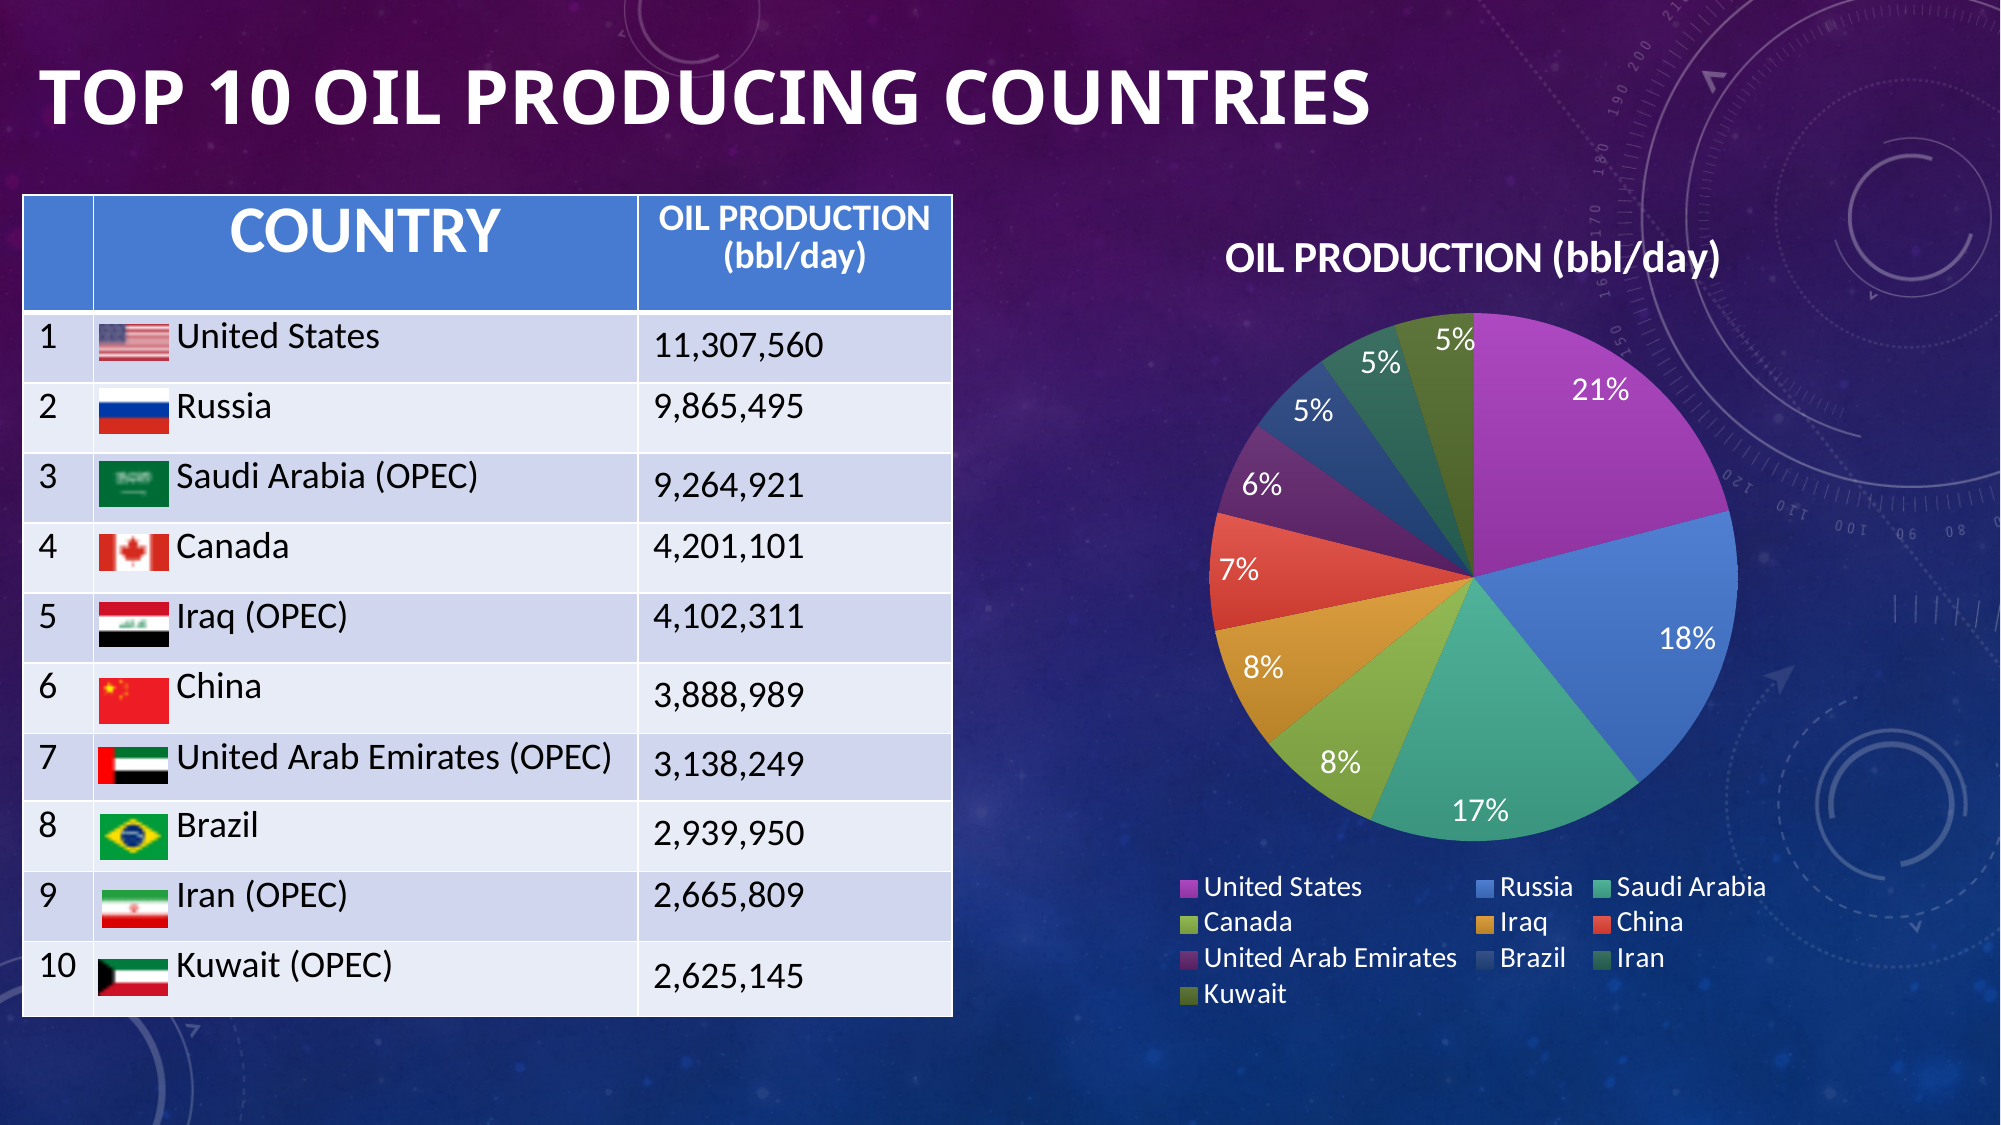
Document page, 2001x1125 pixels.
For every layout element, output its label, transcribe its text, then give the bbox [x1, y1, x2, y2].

table_cell 9,264,921 [639, 454, 951, 522]
table_cell 2,625,145 [639, 942, 951, 1016]
table_cell 11,307,560 [639, 315, 951, 382]
picture [99, 534, 169, 572]
table_cell 2,665,809 [639, 872, 951, 941]
table_cell 4 [24, 524, 93, 592]
table_cell 6 [24, 664, 93, 733]
picture [97, 959, 168, 996]
table_cell Kuwait (OPEC) [94, 942, 637, 1016]
table_cell Russia [94, 384, 637, 452]
table_cell 9,865,495 [639, 384, 951, 452]
table_cell Saudi Arabia (OPEC) [94, 454, 637, 522]
picture [101, 890, 168, 928]
chart [970, 201, 1977, 1018]
table_cell Canada [94, 524, 637, 592]
table_header [24, 196, 93, 310]
table_cell 2,939,950 [639, 802, 951, 871]
table_cell Iraq (OPEC) [94, 594, 637, 662]
picture [99, 601, 169, 648]
table_cell United Arab Emirates (OPEC) [94, 734, 637, 800]
table_cell United States [94, 315, 637, 382]
table_cell 3,888,989 [639, 664, 951, 733]
table_cell 9 [24, 872, 93, 941]
table_cell 3 [24, 454, 93, 522]
picture [99, 324, 169, 362]
table_cell 5 [24, 594, 93, 662]
picture [100, 813, 168, 860]
table_cell 7 [24, 734, 93, 800]
table_cell Iran (OPEC) [94, 872, 637, 941]
picture [0, 0, 2001, 1125]
table_cell 2 [24, 384, 93, 452]
picture [99, 388, 169, 435]
picture [99, 461, 169, 508]
table_cell China [94, 664, 637, 733]
table_cell 4,201,101 [639, 524, 951, 592]
table_header COUNTRY [94, 196, 637, 310]
title Top 10 oil producing countries [23, 0, 1686, 215]
picture [97, 746, 168, 784]
table_cell Brazil [94, 802, 637, 871]
table_cell 1 [24, 315, 93, 382]
table_cell 4,102,311 [639, 594, 951, 662]
picture [99, 677, 169, 724]
table_cell 10 [24, 942, 93, 1016]
table_cell 3,138,249 [639, 734, 951, 800]
table_header OIL PRODUCTION (bbl/day) [639, 196, 951, 310]
table_cell 8 [24, 802, 93, 871]
